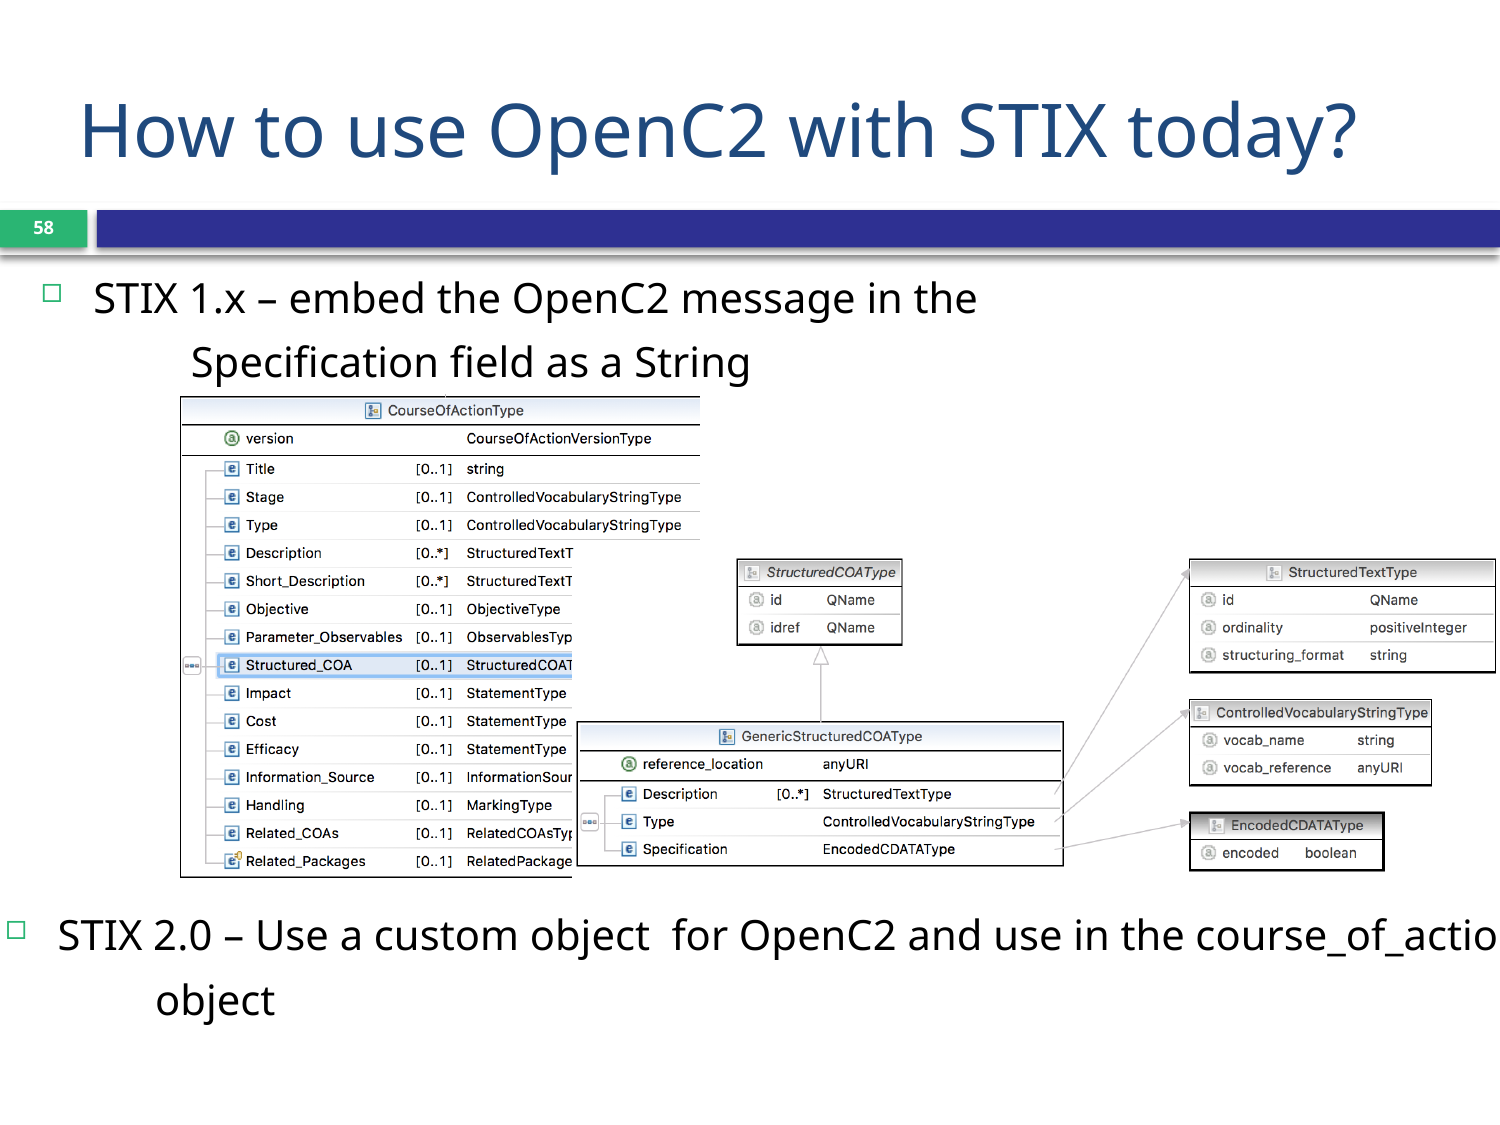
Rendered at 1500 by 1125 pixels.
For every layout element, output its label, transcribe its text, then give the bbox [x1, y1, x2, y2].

slide_number 58 [0, 208, 88, 249]
text_box STIX 1.x – embed the OpenC2 message in the Specification field as a String [26, 264, 1004, 394]
title How to use OpenC2 with STIX today? [64, 46, 1402, 209]
text_box STIX 2.0 – Use a custom object for OpenC2 and use in the course_of_action object [0, 901, 1500, 1031]
picture [178, 394, 1500, 881]
